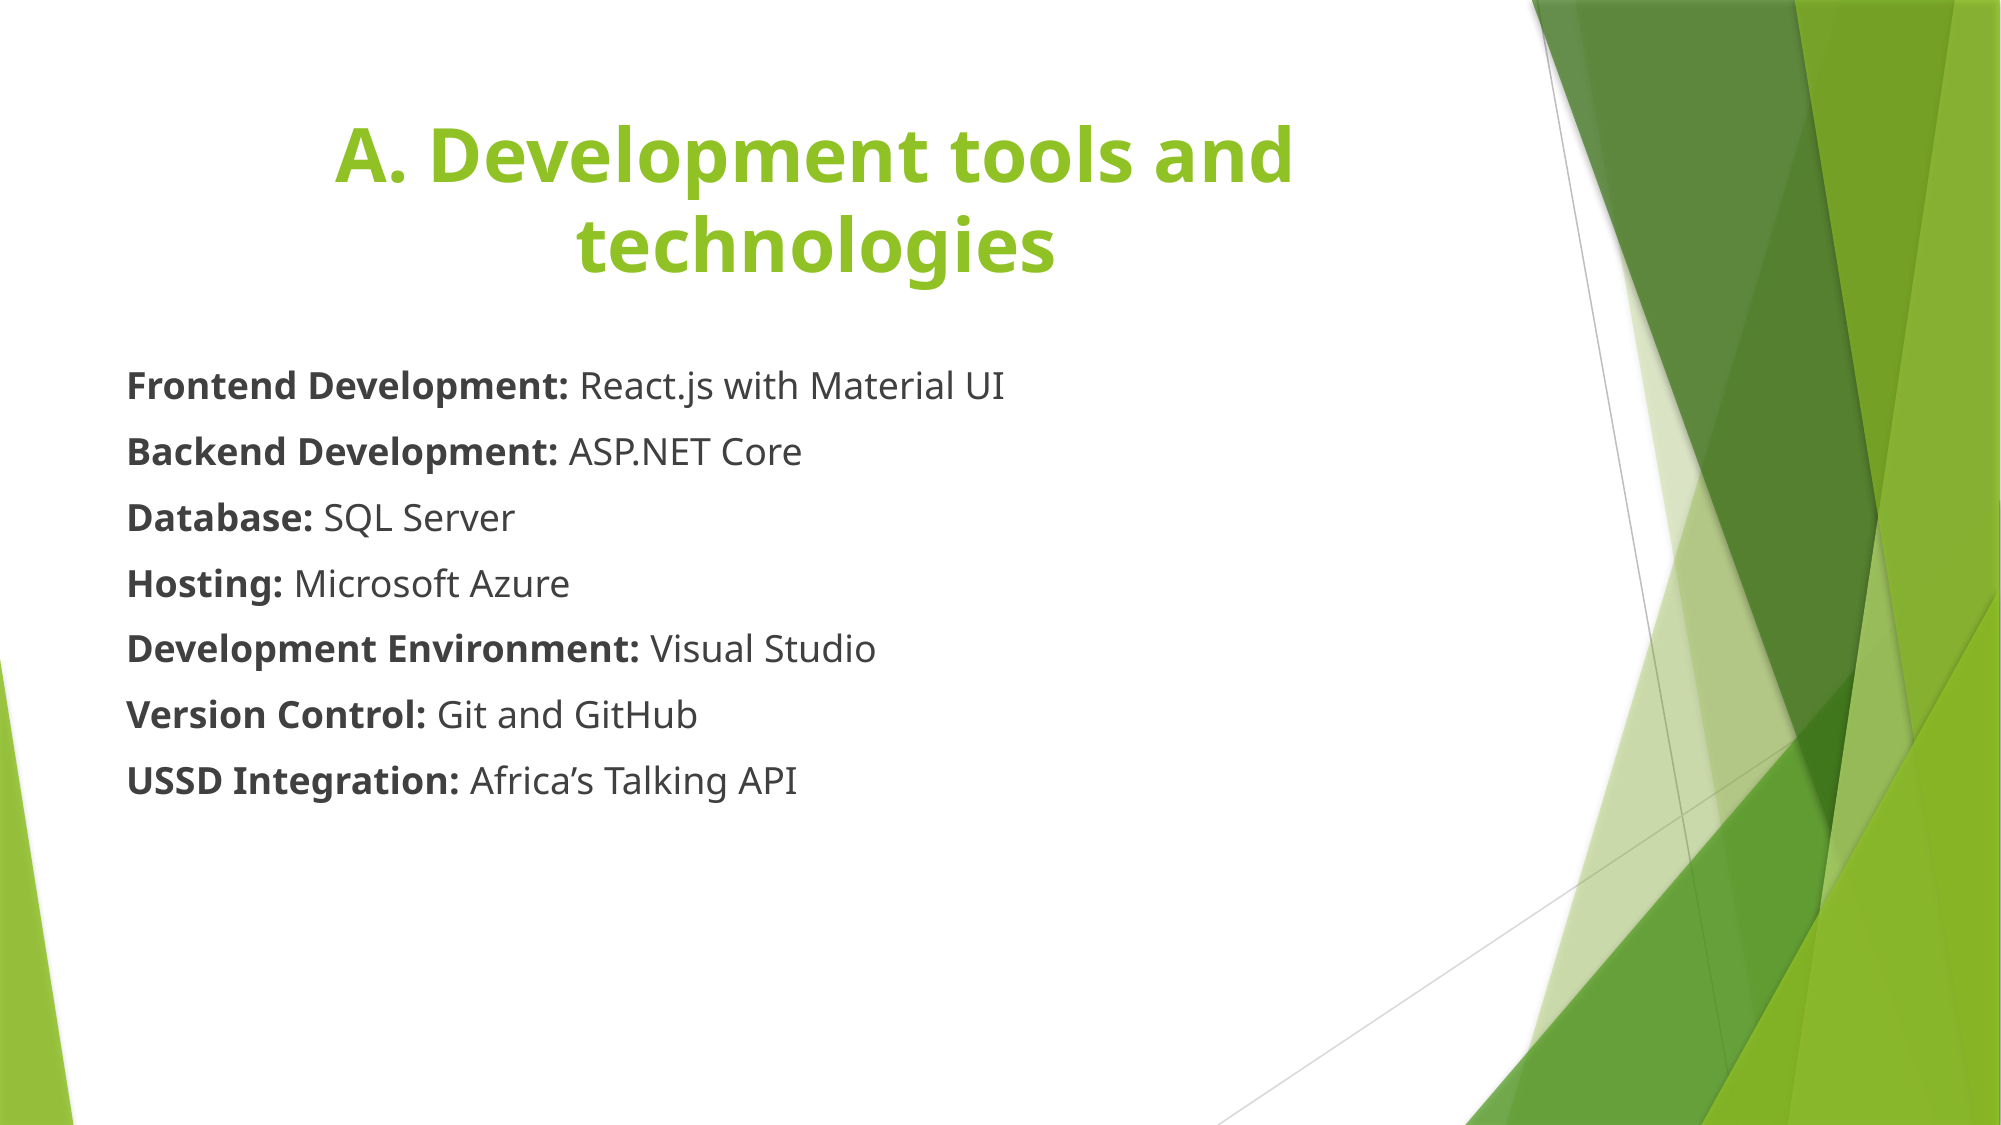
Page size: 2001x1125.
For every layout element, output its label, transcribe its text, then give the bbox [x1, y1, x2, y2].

title A. Development tools and technologies [111, 99, 1522, 317]
list Frontend Development: React.js with Material UI Backend Development: ASP.NET Core Database: SQL Server Hosting: Microsoft Azure Development Environment: Visual Studio Version Control: Git and GitHub USSD Integration: Africa’s Talking API [111, 354, 1522, 992]
